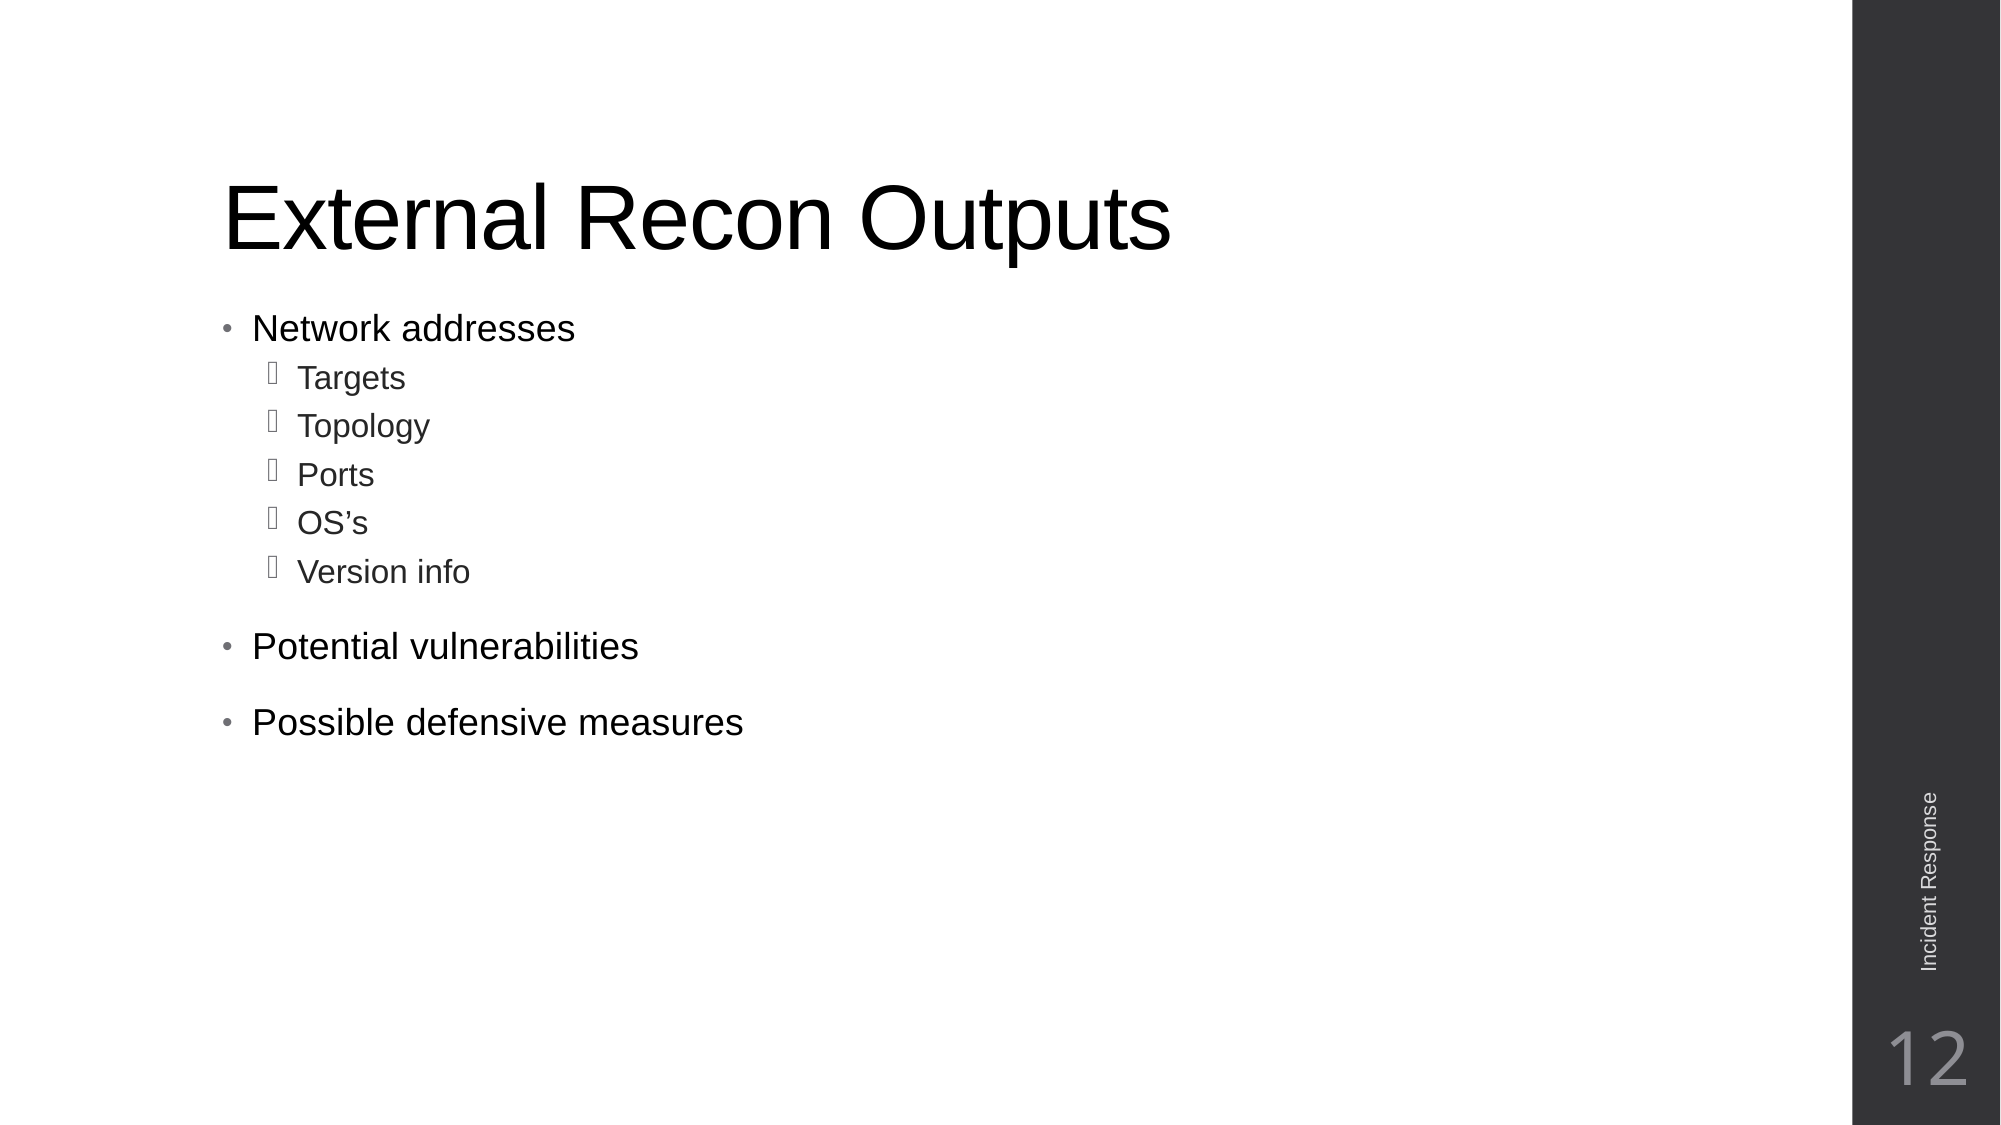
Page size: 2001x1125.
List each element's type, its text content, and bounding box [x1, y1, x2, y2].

footer Incident Response [1897, 400, 1958, 988]
title External Recon Outputs [206, 60, 1797, 278]
list Network addresses Targets Topology Ports OS’s Version info Potential vulnerabilities Possible defensive measures [206, 299, 1617, 1014]
slide_number 12 [1852, 1012, 2000, 1110]
